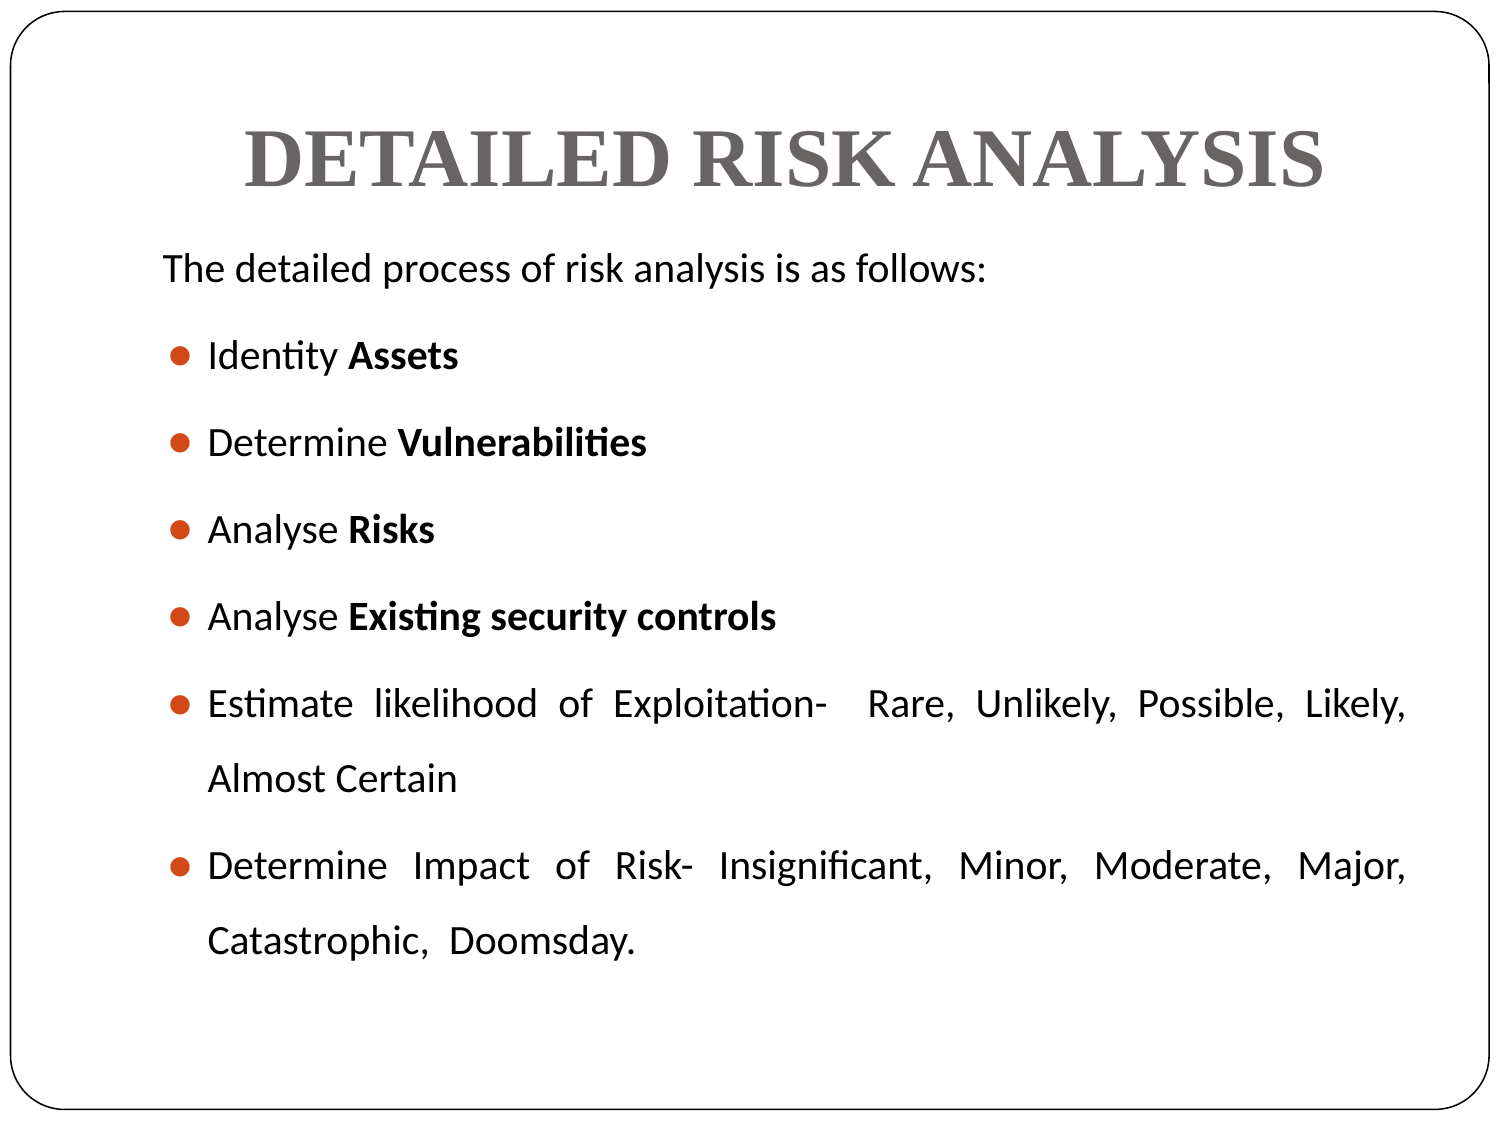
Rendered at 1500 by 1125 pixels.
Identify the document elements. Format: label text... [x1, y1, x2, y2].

list The detailed process of risk analysis is as follows: Identity Assets Determine Vulnerabilities Analyse Risks Analyse Existing security controls Estimate likelihood of Exploitation- Rare, Unlikely, Possible, Likely, Almost Certain Determine Impact of Risk- Insignificant, Minor, Moderate, Major, Catastrophic, Doomsday. [147, 208, 1423, 959]
title DETAILED RISK ANALYSIS [147, 30, 1423, 208]
